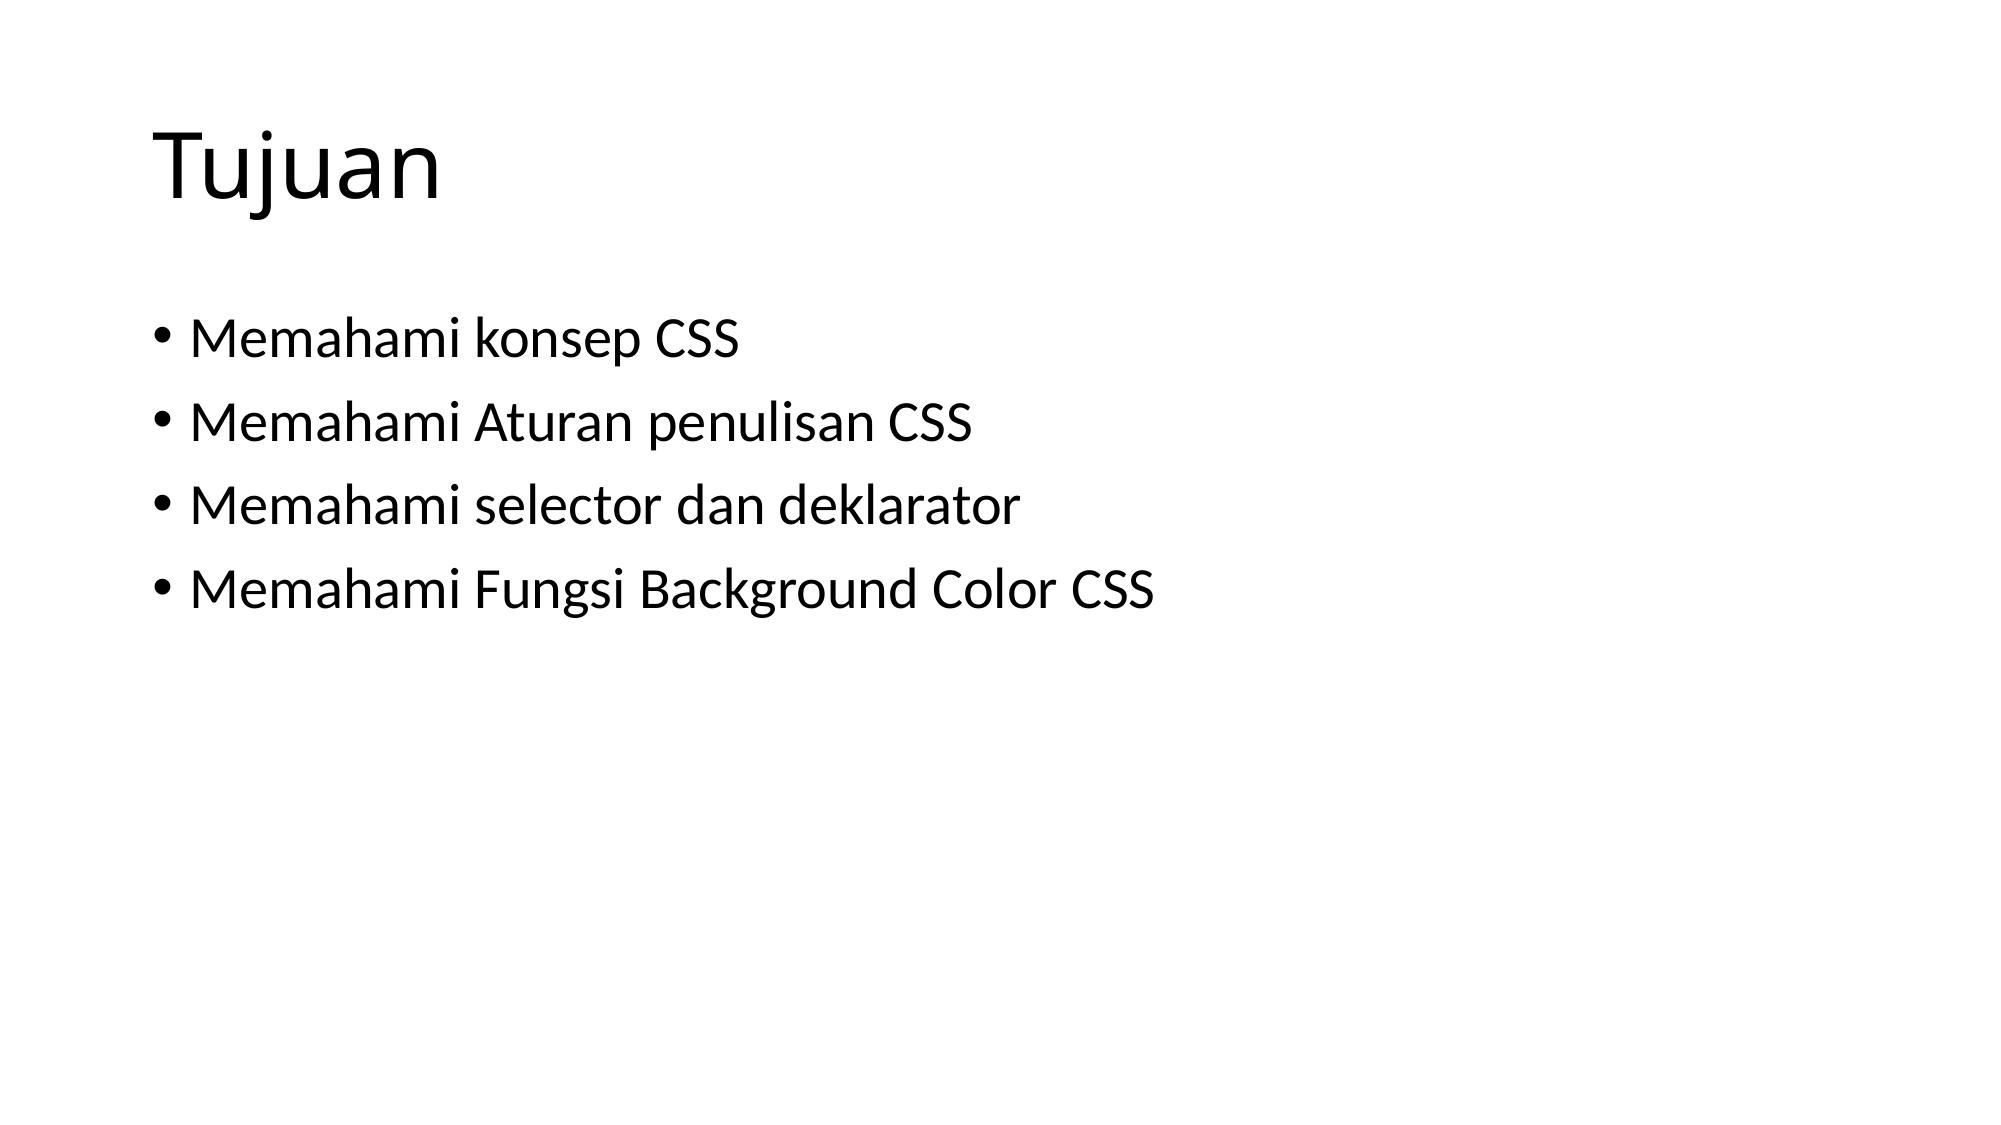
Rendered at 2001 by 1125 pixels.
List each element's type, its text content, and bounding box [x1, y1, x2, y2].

list Memahami konsep CSS Memahami Aturan penulisan CSS Memahami selector dan deklarator Memahami Fungsi Background Color CSS [137, 299, 1863, 1014]
title Tujuan [137, 59, 1863, 278]
